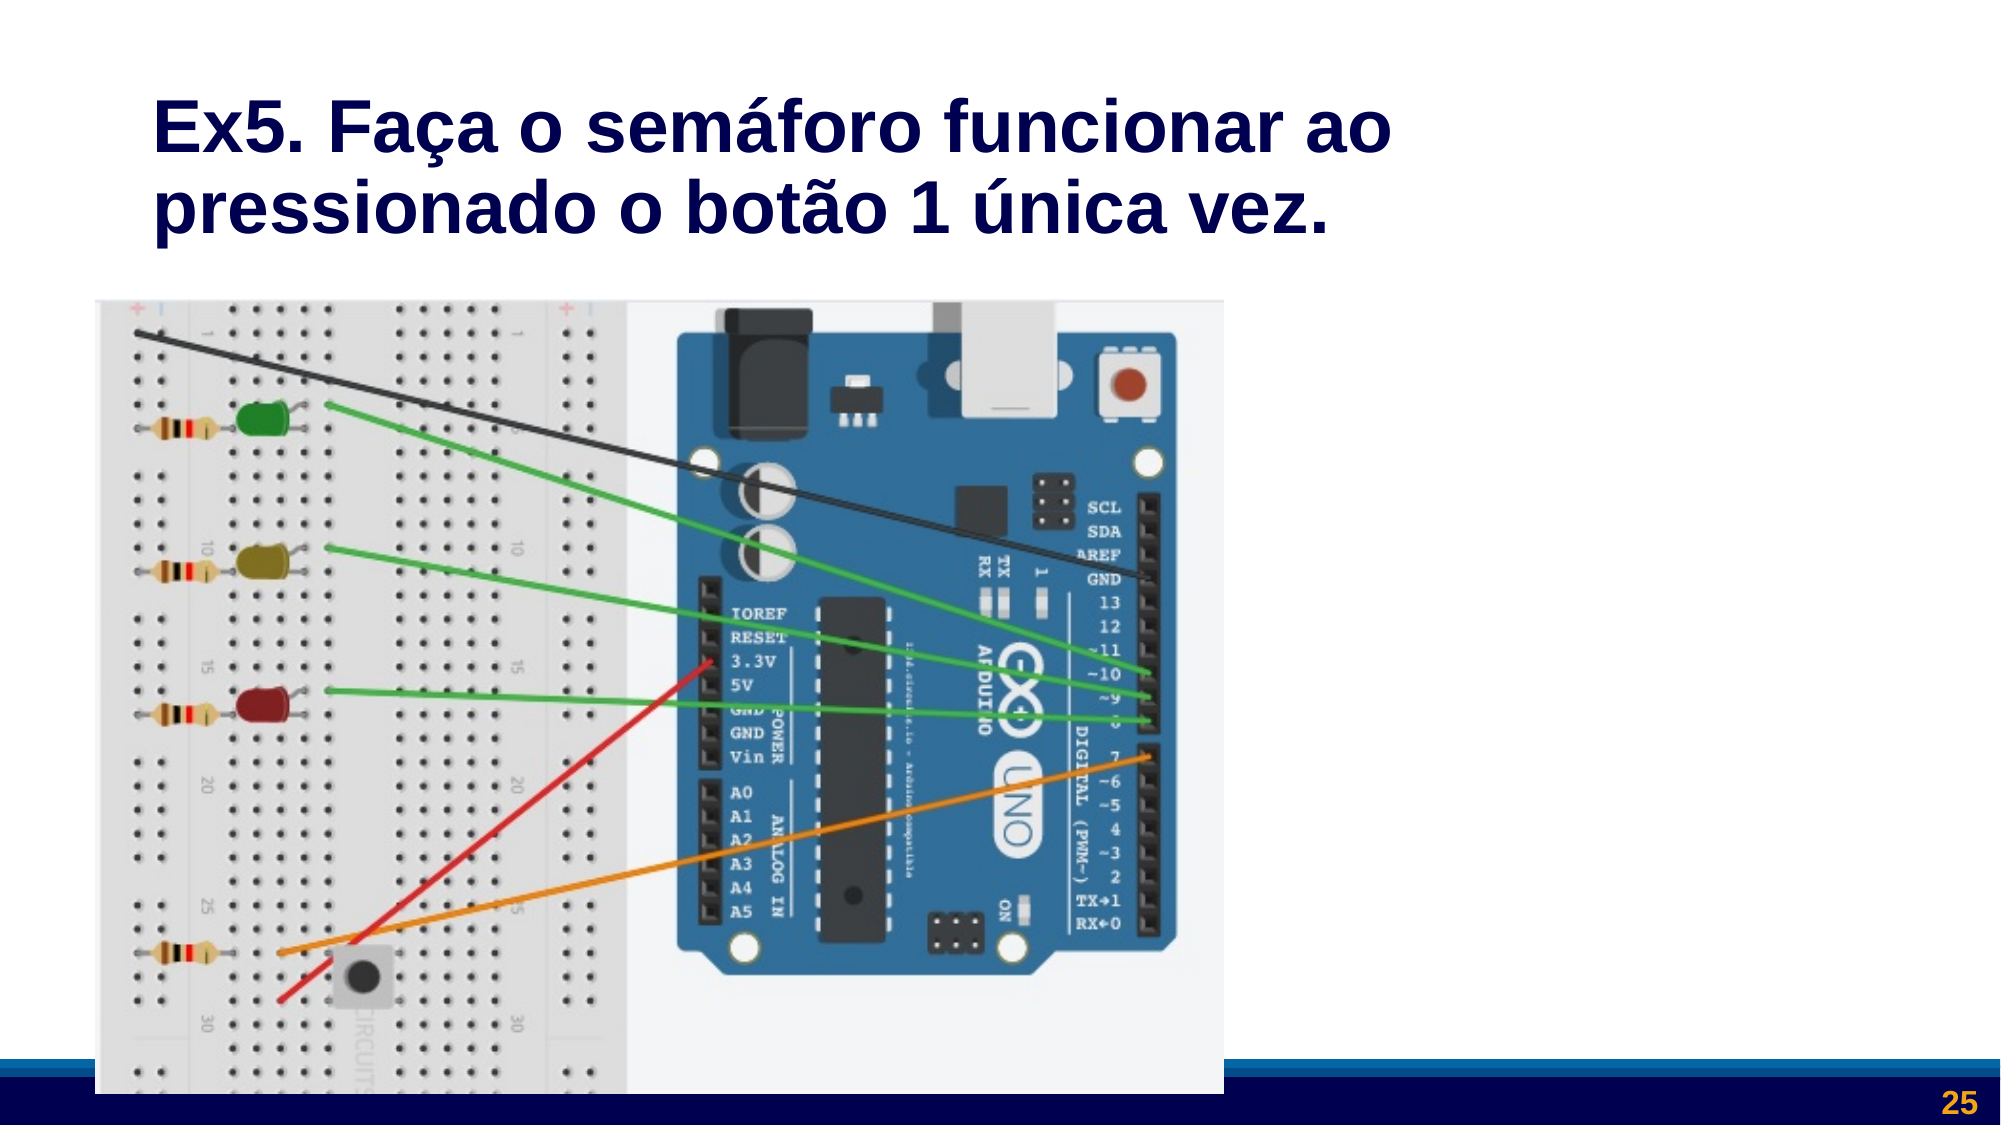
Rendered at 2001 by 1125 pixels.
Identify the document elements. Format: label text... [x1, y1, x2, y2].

picture [95, 298, 1225, 1095]
title Ex5. Faça o semáforo funcionar ao pressionado o botão 1 única vez. [137, 59, 1863, 278]
